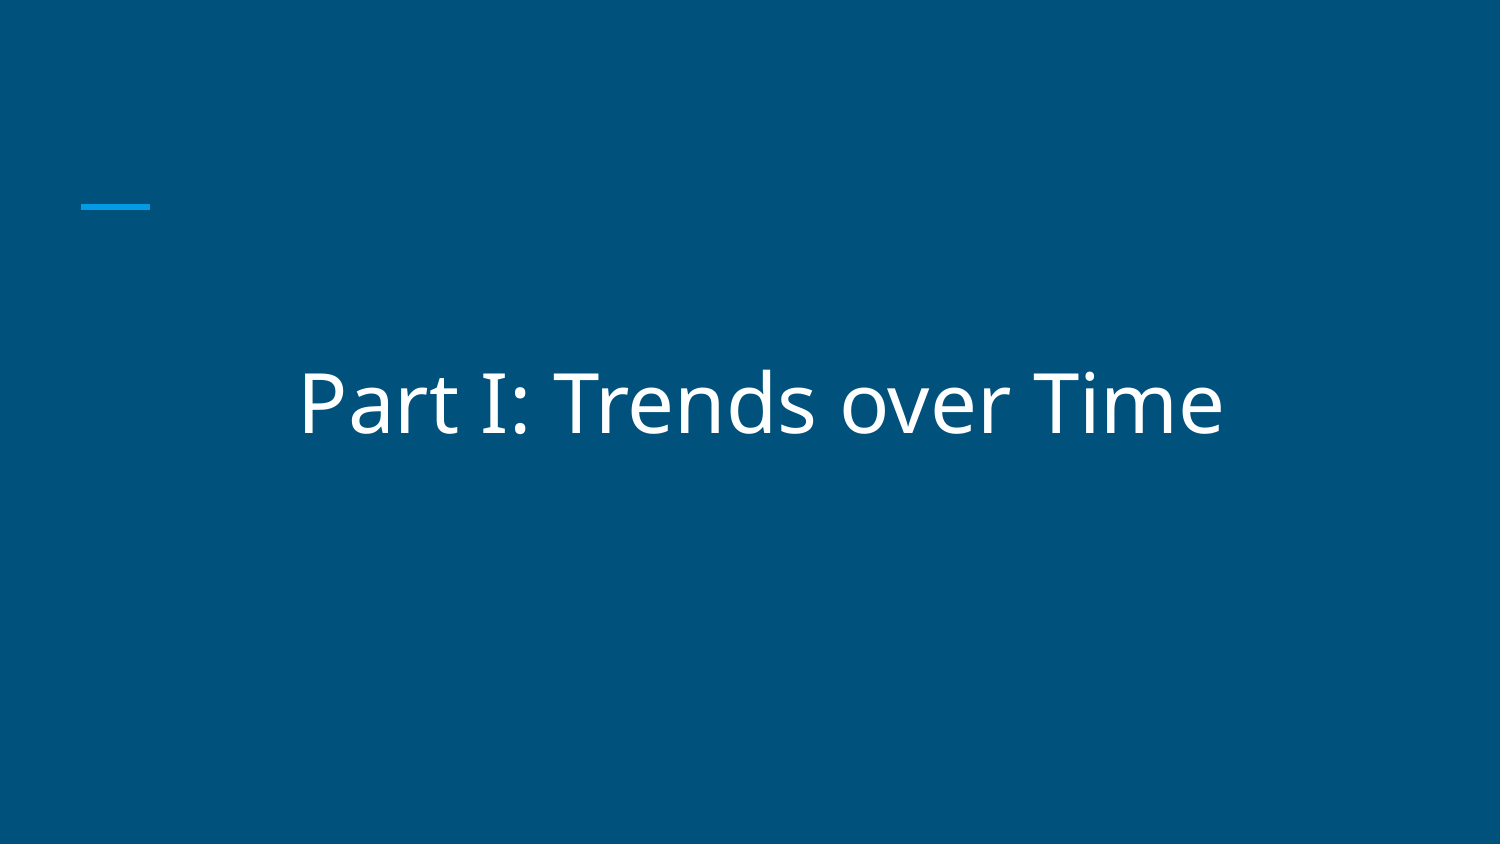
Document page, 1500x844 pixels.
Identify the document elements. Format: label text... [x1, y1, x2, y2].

list Part I: Trends over Time [75, 227, 1449, 733]
